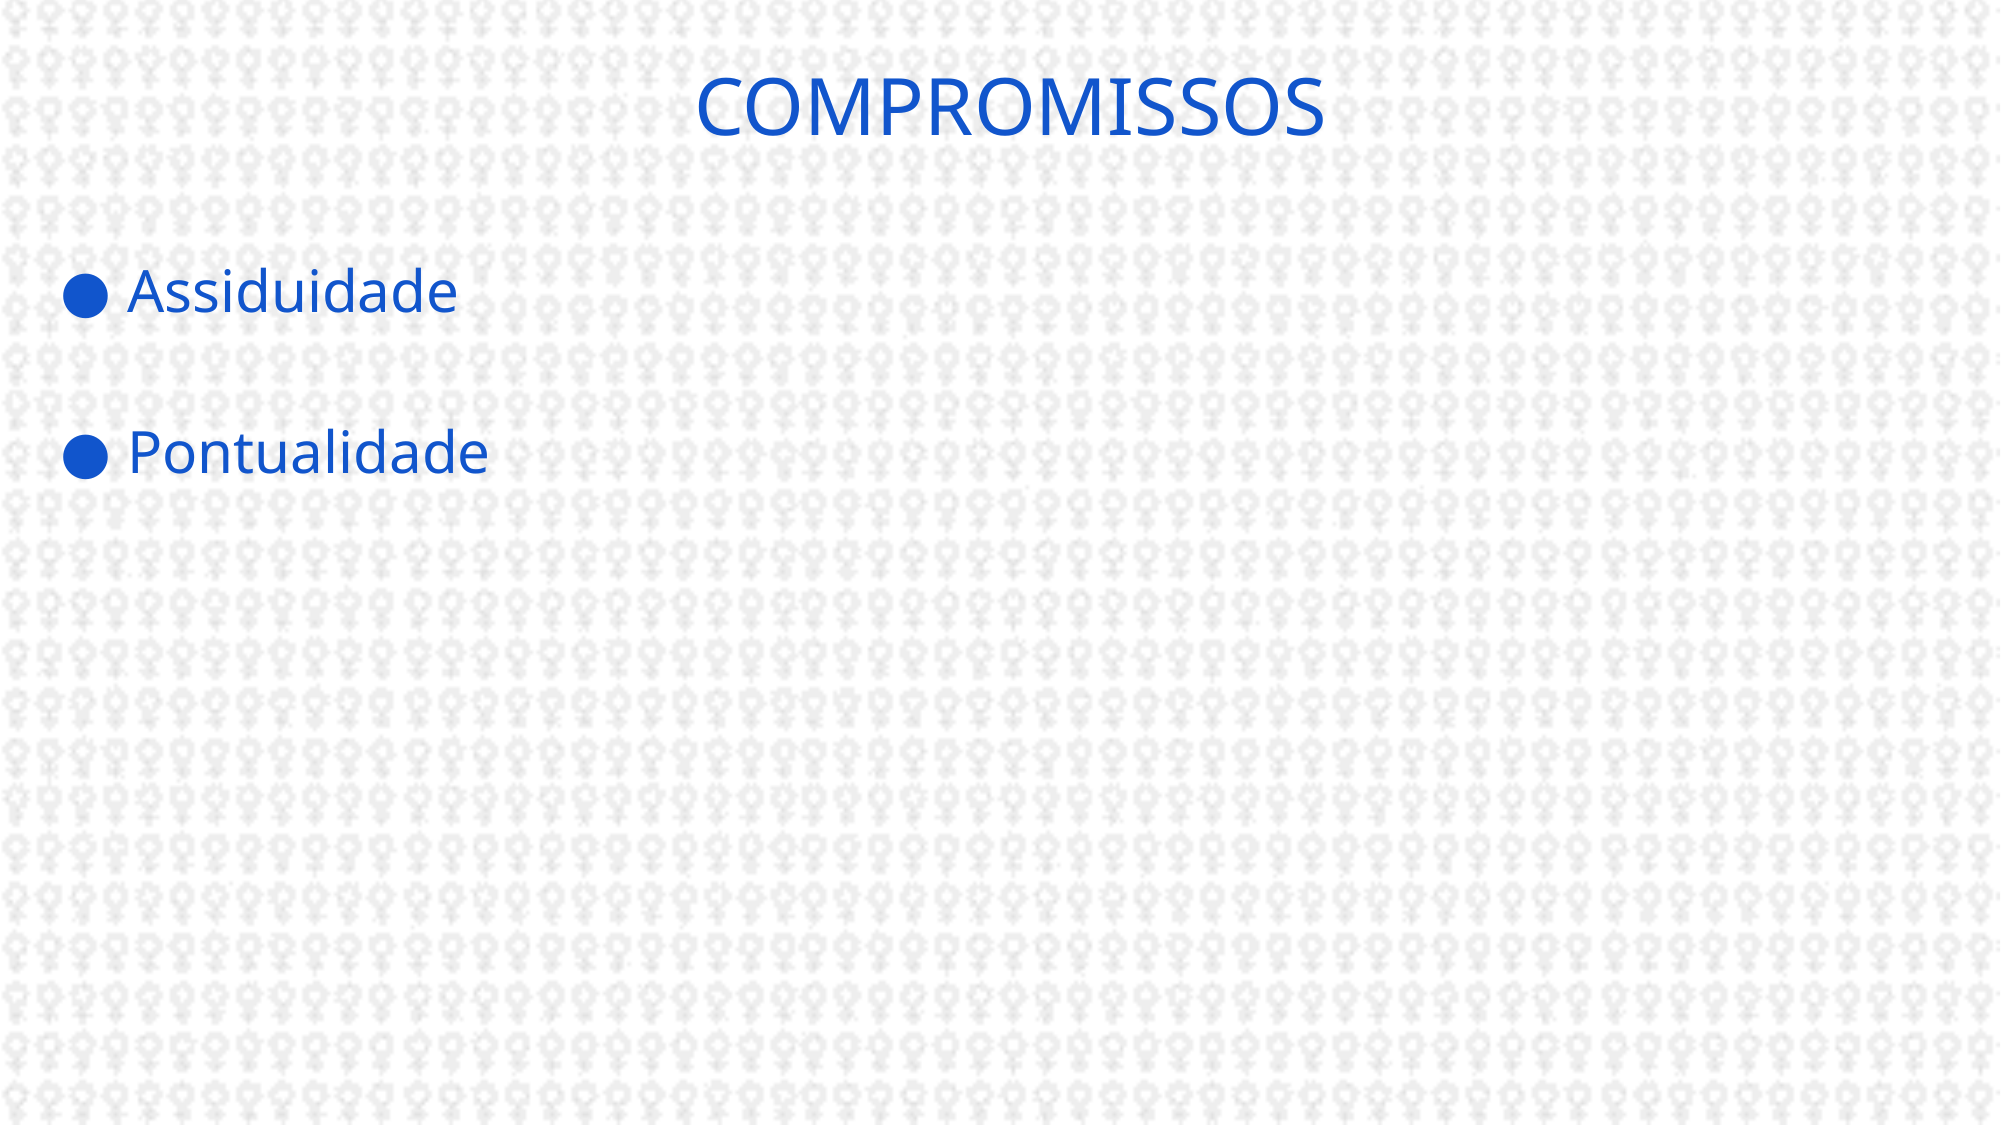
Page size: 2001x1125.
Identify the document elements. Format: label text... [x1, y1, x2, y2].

text_box Assiduidade Pontualidade [37, 228, 1948, 1116]
picture [0, 0, 2001, 1125]
title COMPROMISSOS [10, 125, 2000, 246]
